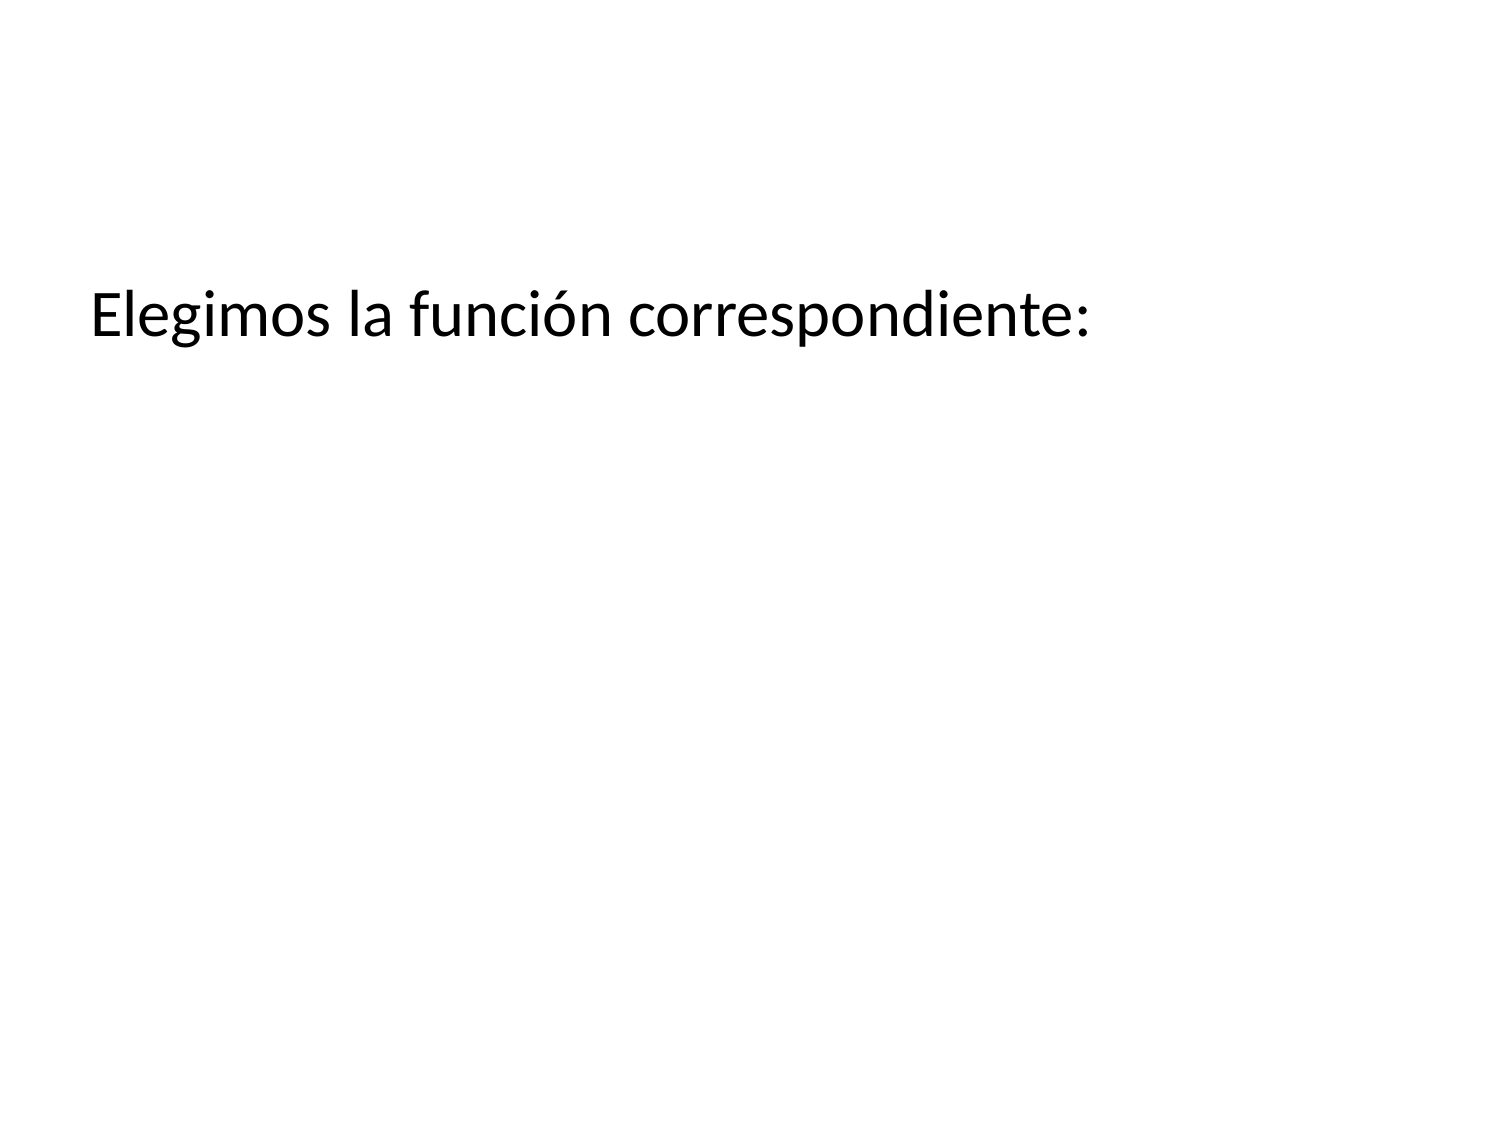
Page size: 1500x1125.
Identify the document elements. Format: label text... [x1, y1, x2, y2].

list Elegimos la función correspondiente: [75, 262, 1425, 1005]
